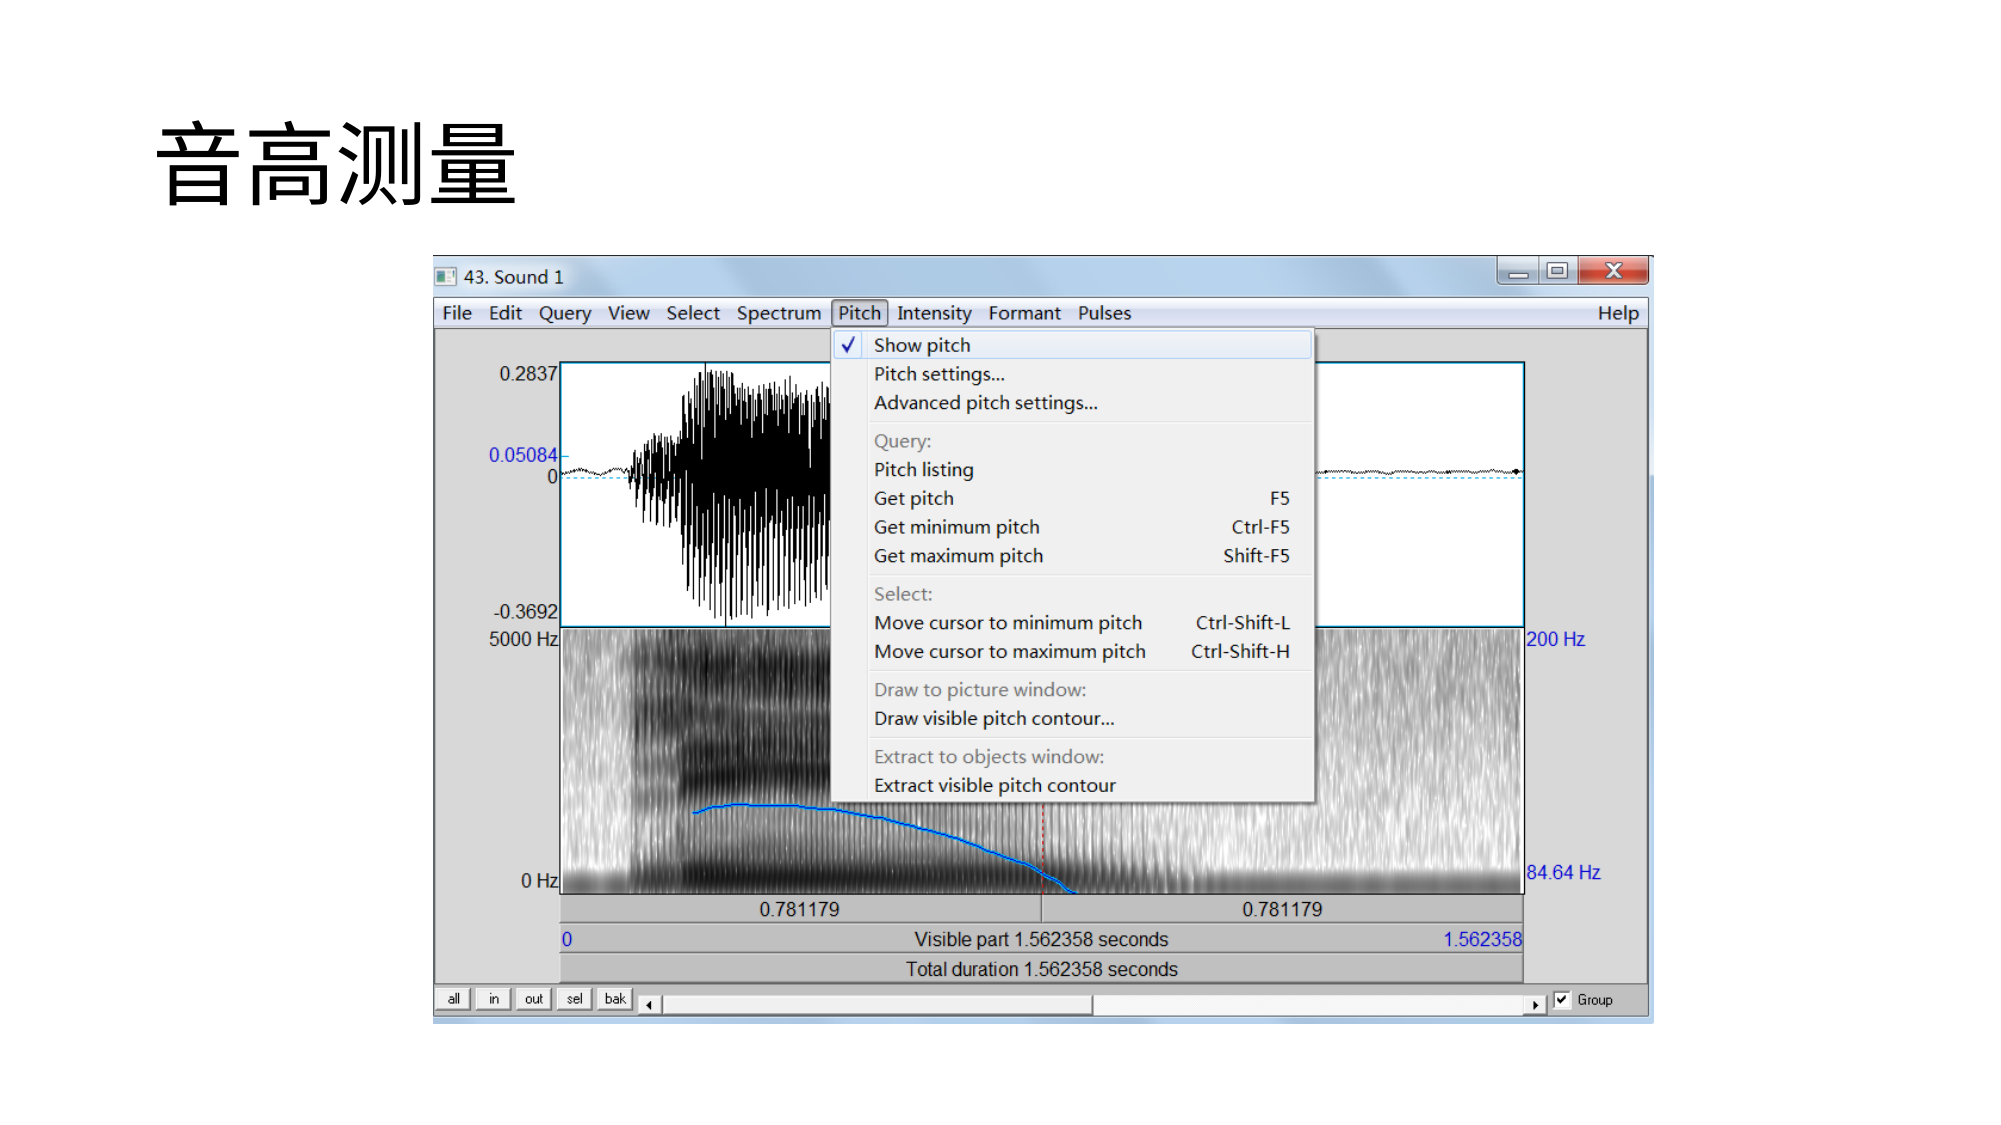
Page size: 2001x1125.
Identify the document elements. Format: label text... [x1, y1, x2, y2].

picture [432, 255, 1654, 1024]
title 音高测量 [137, 59, 1863, 278]
